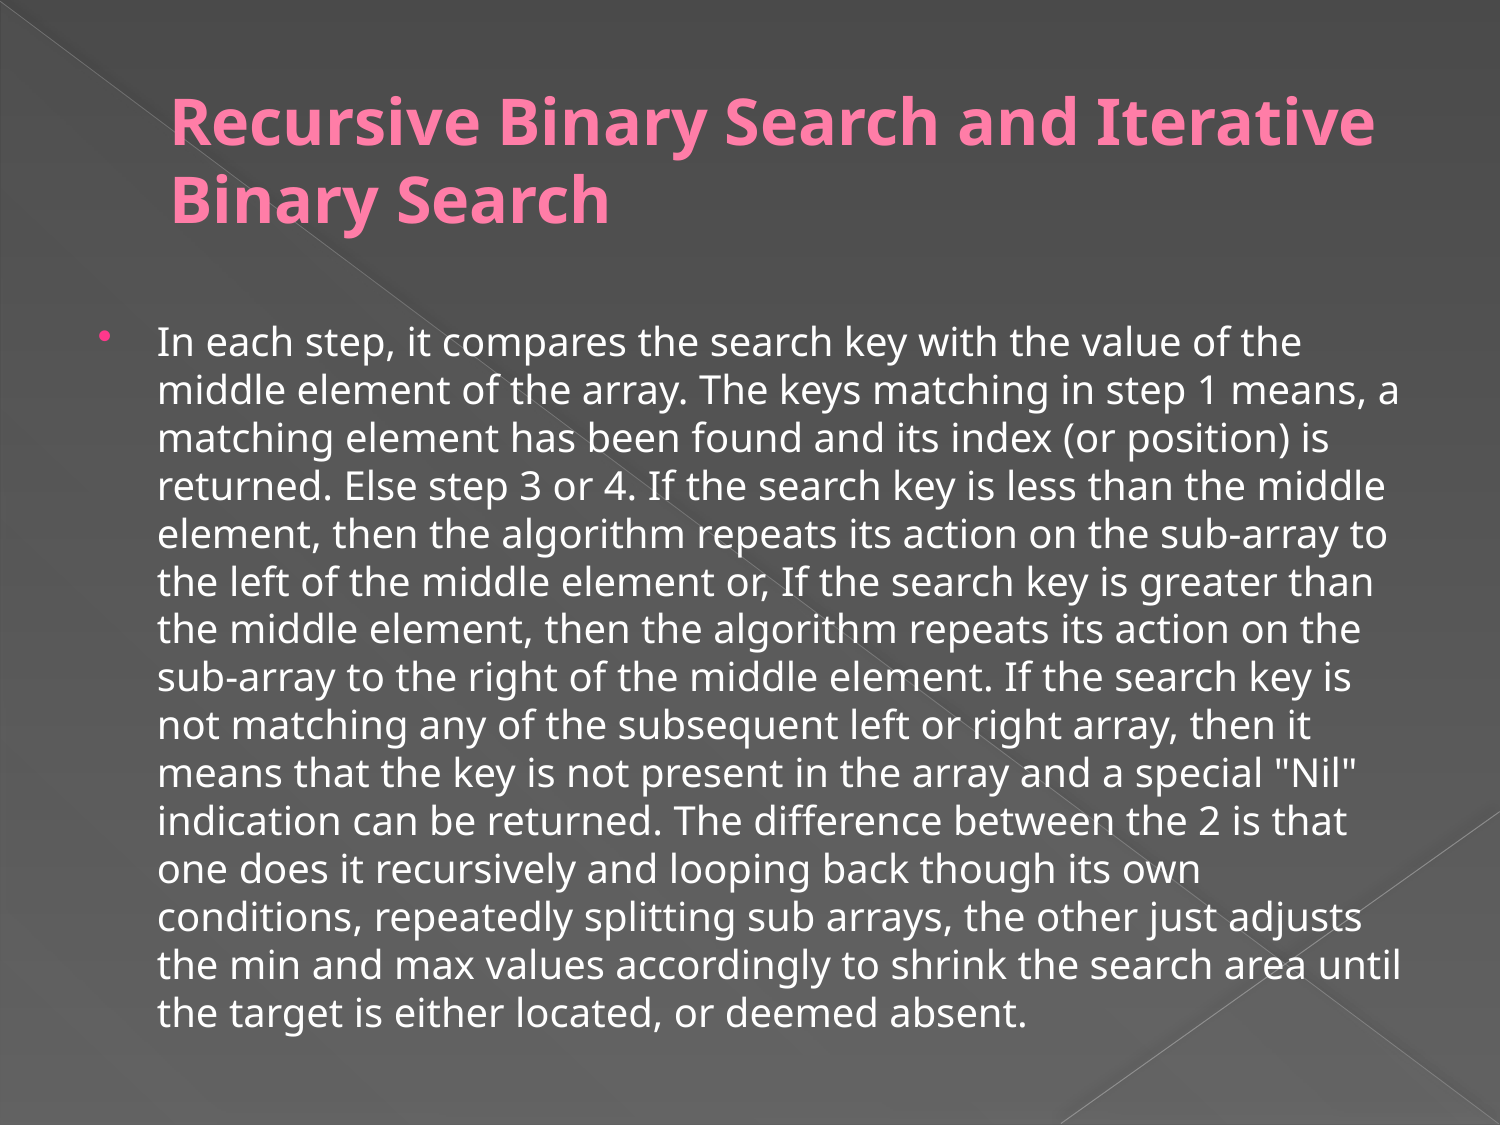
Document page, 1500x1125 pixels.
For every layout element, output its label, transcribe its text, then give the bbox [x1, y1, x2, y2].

list In each step, it compares the search key with the value of the middle element of the array. The keys matching in step 1 means, a matching element has been found and its index (or position) is returned. Else step 3 or 4. If the search key is less than the middle element, then the algorithm repeats its action on the sub-array to the left of the middle element or, If the search key is greater than the middle element, then the algorithm repeats its action on the sub-array to the right of the middle element. If the search key is not matching any of the subsequent left or right array, then it means that the key is not present in the array and a special "Nil" indication can be returned. The difference between the 2 is that one does it recursively and looping back though its own conditions, repeatedly splitting sub arrays, the other just adjusts the min and max values accordingly to shrink the search area until the target is either located, or deemed absent. [75, 308, 1425, 1059]
title Recursive Binary Search and Iterative Binary Search [75, 43, 1425, 274]
